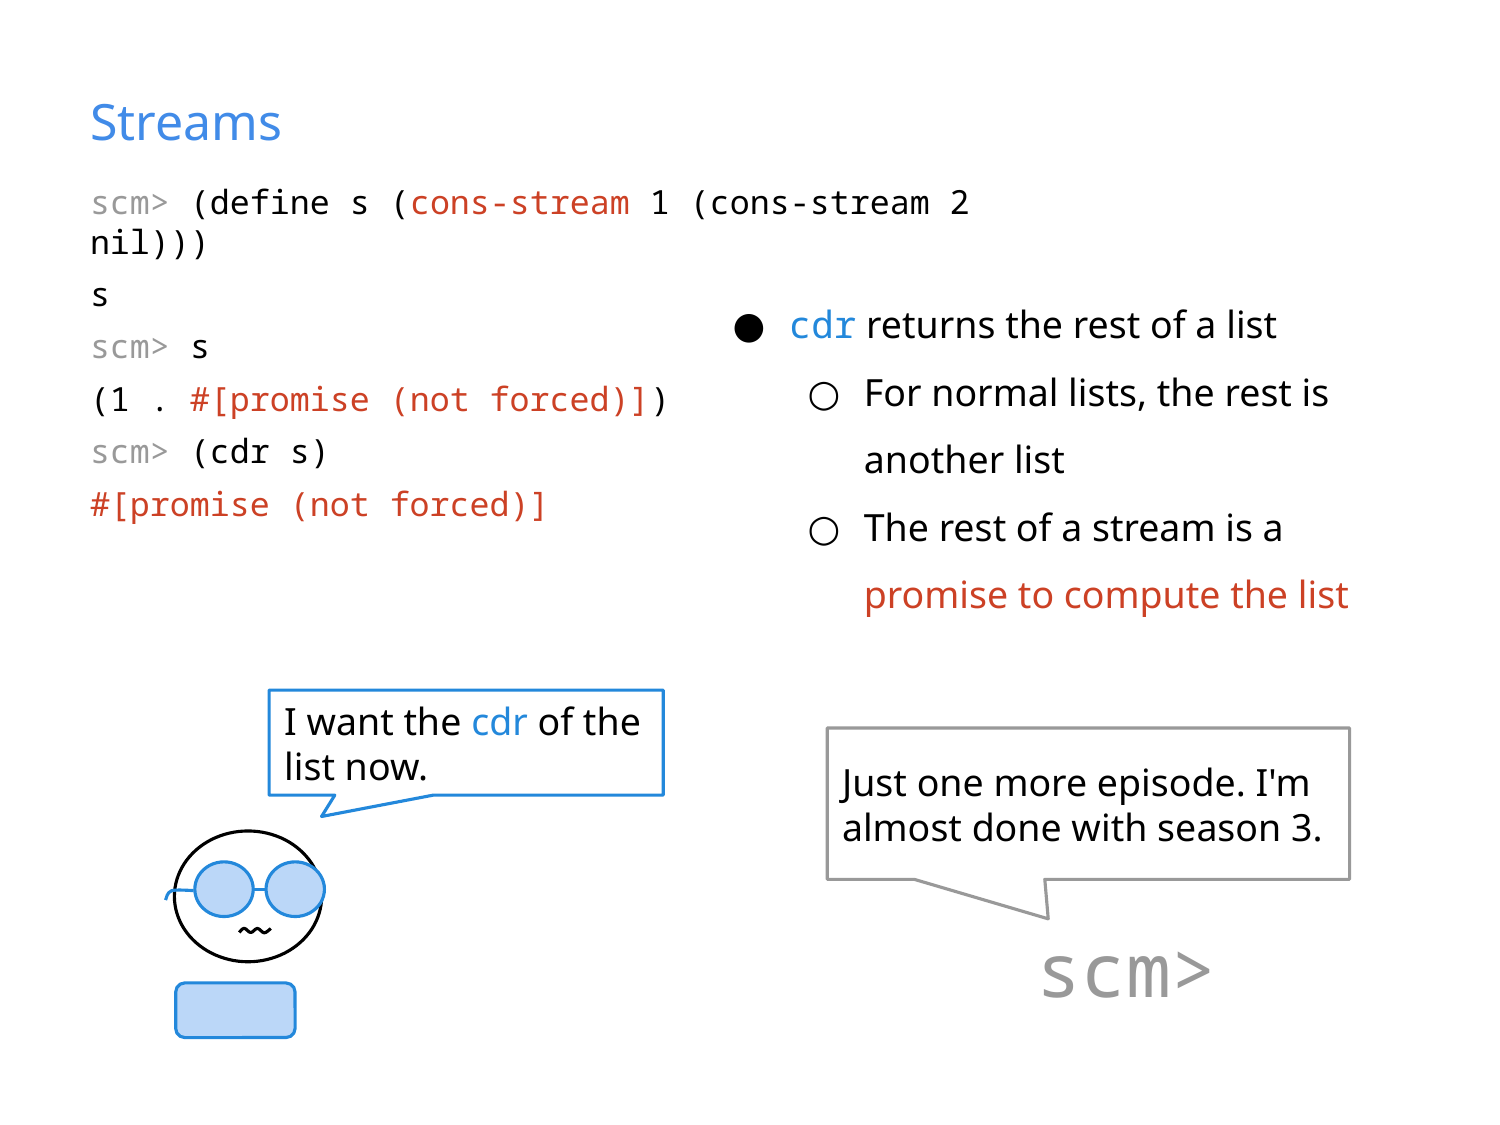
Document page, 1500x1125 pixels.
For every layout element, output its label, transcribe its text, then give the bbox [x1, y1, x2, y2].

list scm> (define s (cons-stream 1 (cons-stream 2 nil))) s scm> s (1 . #[promise (not forced)]) scm> (cdr s) #[promise (not forced)] [75, 166, 1104, 655]
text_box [165, 830, 325, 1038]
text_box I want the cdr of the list now. [269, 690, 664, 817]
list scm> [1021, 907, 1238, 1038]
text_box Just one more episode. I'm almost done with season 3. [827, 727, 1350, 919]
list cdr returns the rest of a list For normal lists, the rest is another list The rest of a stream is a promise to compute the list [698, 263, 1426, 614]
title Streams [75, 36, 1425, 166]
